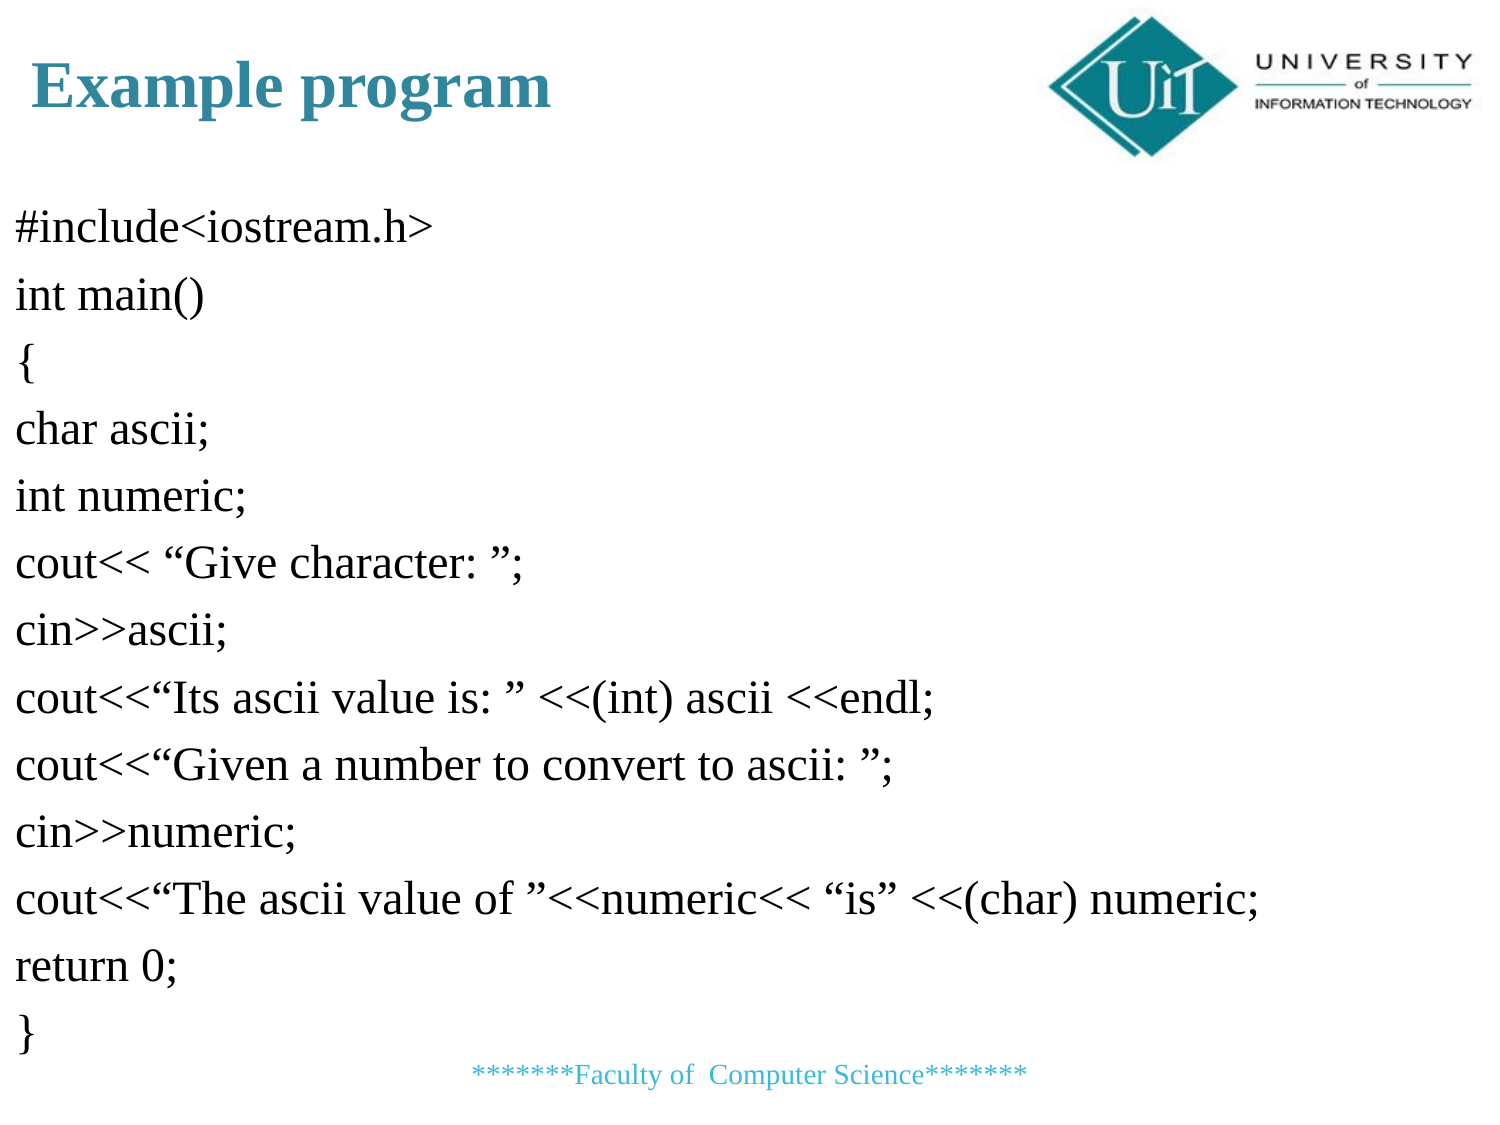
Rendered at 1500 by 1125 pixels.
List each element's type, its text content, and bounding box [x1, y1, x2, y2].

list #include<iostream.h> int main() { char ascii; int numeric; cout<< “Give character: ”; cin>>ascii; cout<<“Its ascii value is: ” <<(int) ascii <<endl; cout<<“Given a number to convert to ascii: ”; cin>>numeric; cout<<“The ascii value of ”<<numeric<< “is” <<(char) numeric; return 0; } [0, 187, 1500, 1042]
footer *******Faculty of Computer Science******* [0, 1042, 1500, 1103]
title Example program [0, 0, 963, 163]
picture [1037, 7, 1498, 164]
